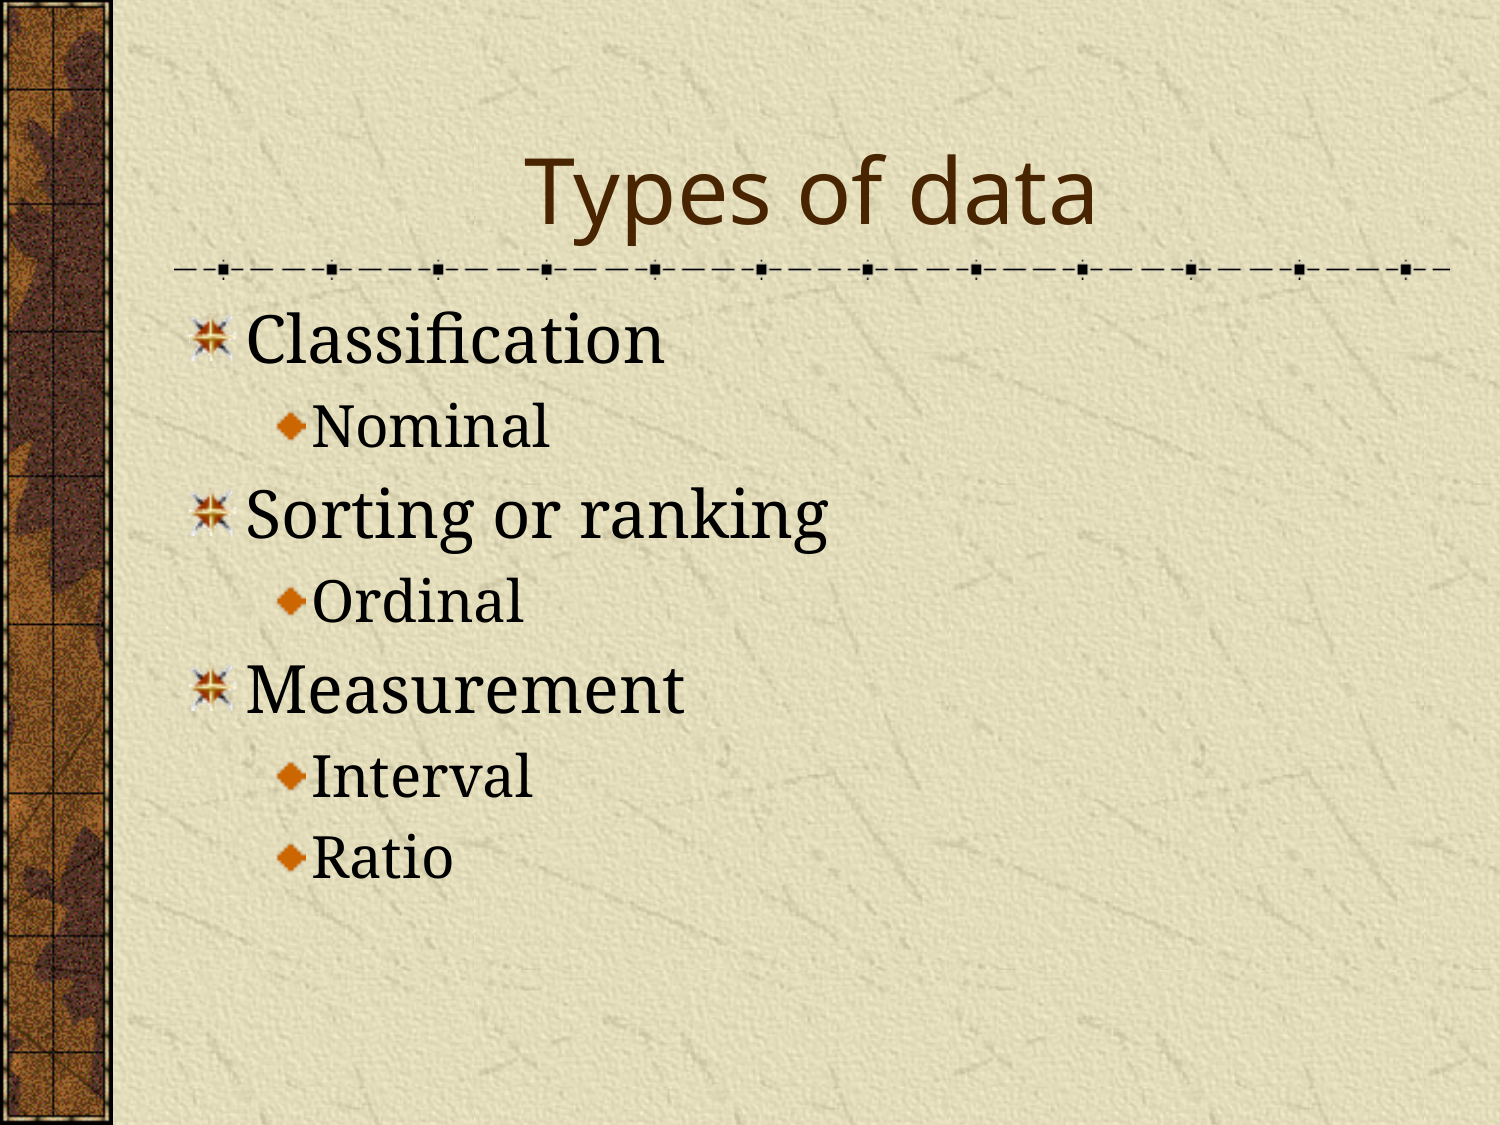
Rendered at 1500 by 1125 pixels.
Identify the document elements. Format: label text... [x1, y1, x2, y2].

title Types of data [174, 62, 1451, 251]
list Classification Nominal Sorting or ranking Ordinal Measurement Interval Ratio [173, 289, 1449, 965]
picture [0, 0, 1500, 1125]
